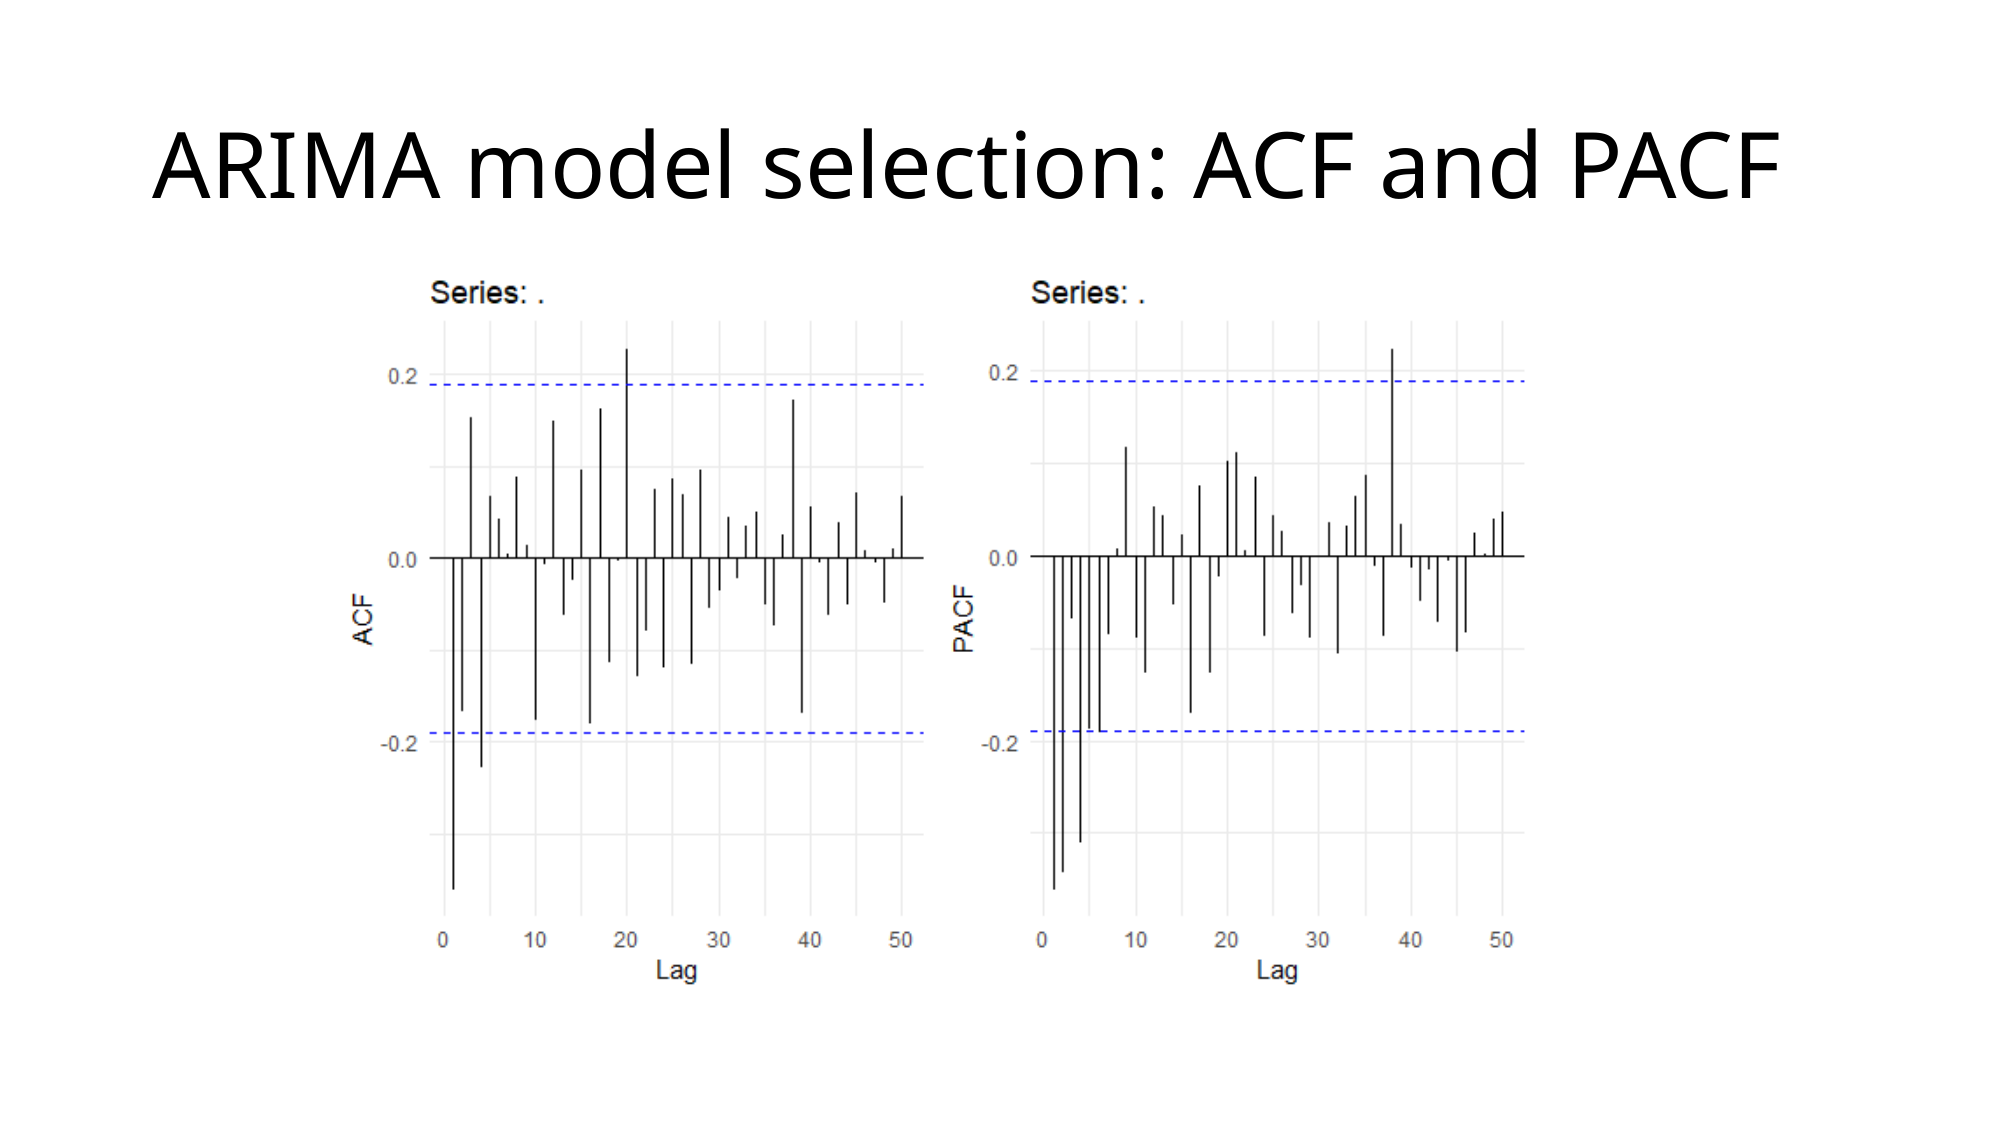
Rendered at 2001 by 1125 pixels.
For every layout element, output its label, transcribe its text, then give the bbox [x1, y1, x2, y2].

text_box [122, 226, 1848, 444]
title ARIMA model selection: ACF and PACF [137, 59, 1863, 278]
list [325, 253, 1551, 1009]
